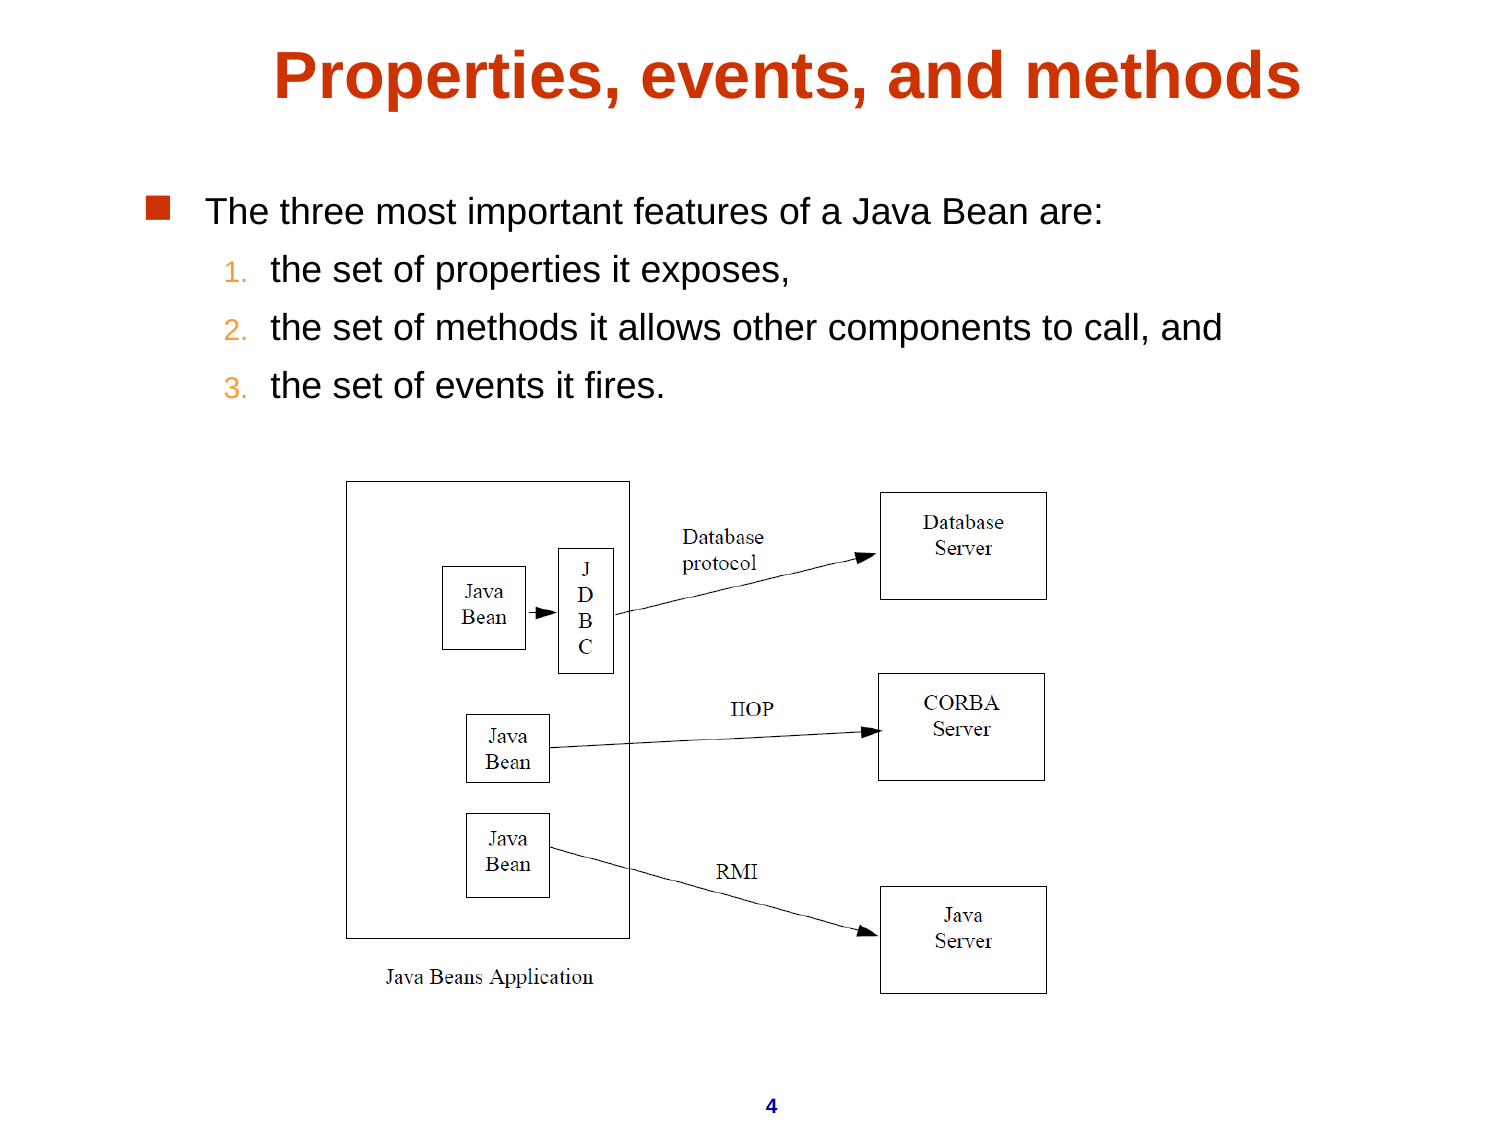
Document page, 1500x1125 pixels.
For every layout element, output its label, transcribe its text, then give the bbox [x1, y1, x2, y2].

list The three most important features of a Java Bean are: the set of properties it exposes, the set of methods it allows other components to call, and the set of events it fires. [133, 179, 1391, 984]
title Properties, events, and methods [125, 18, 1452, 120]
picture [304, 433, 1064, 1022]
